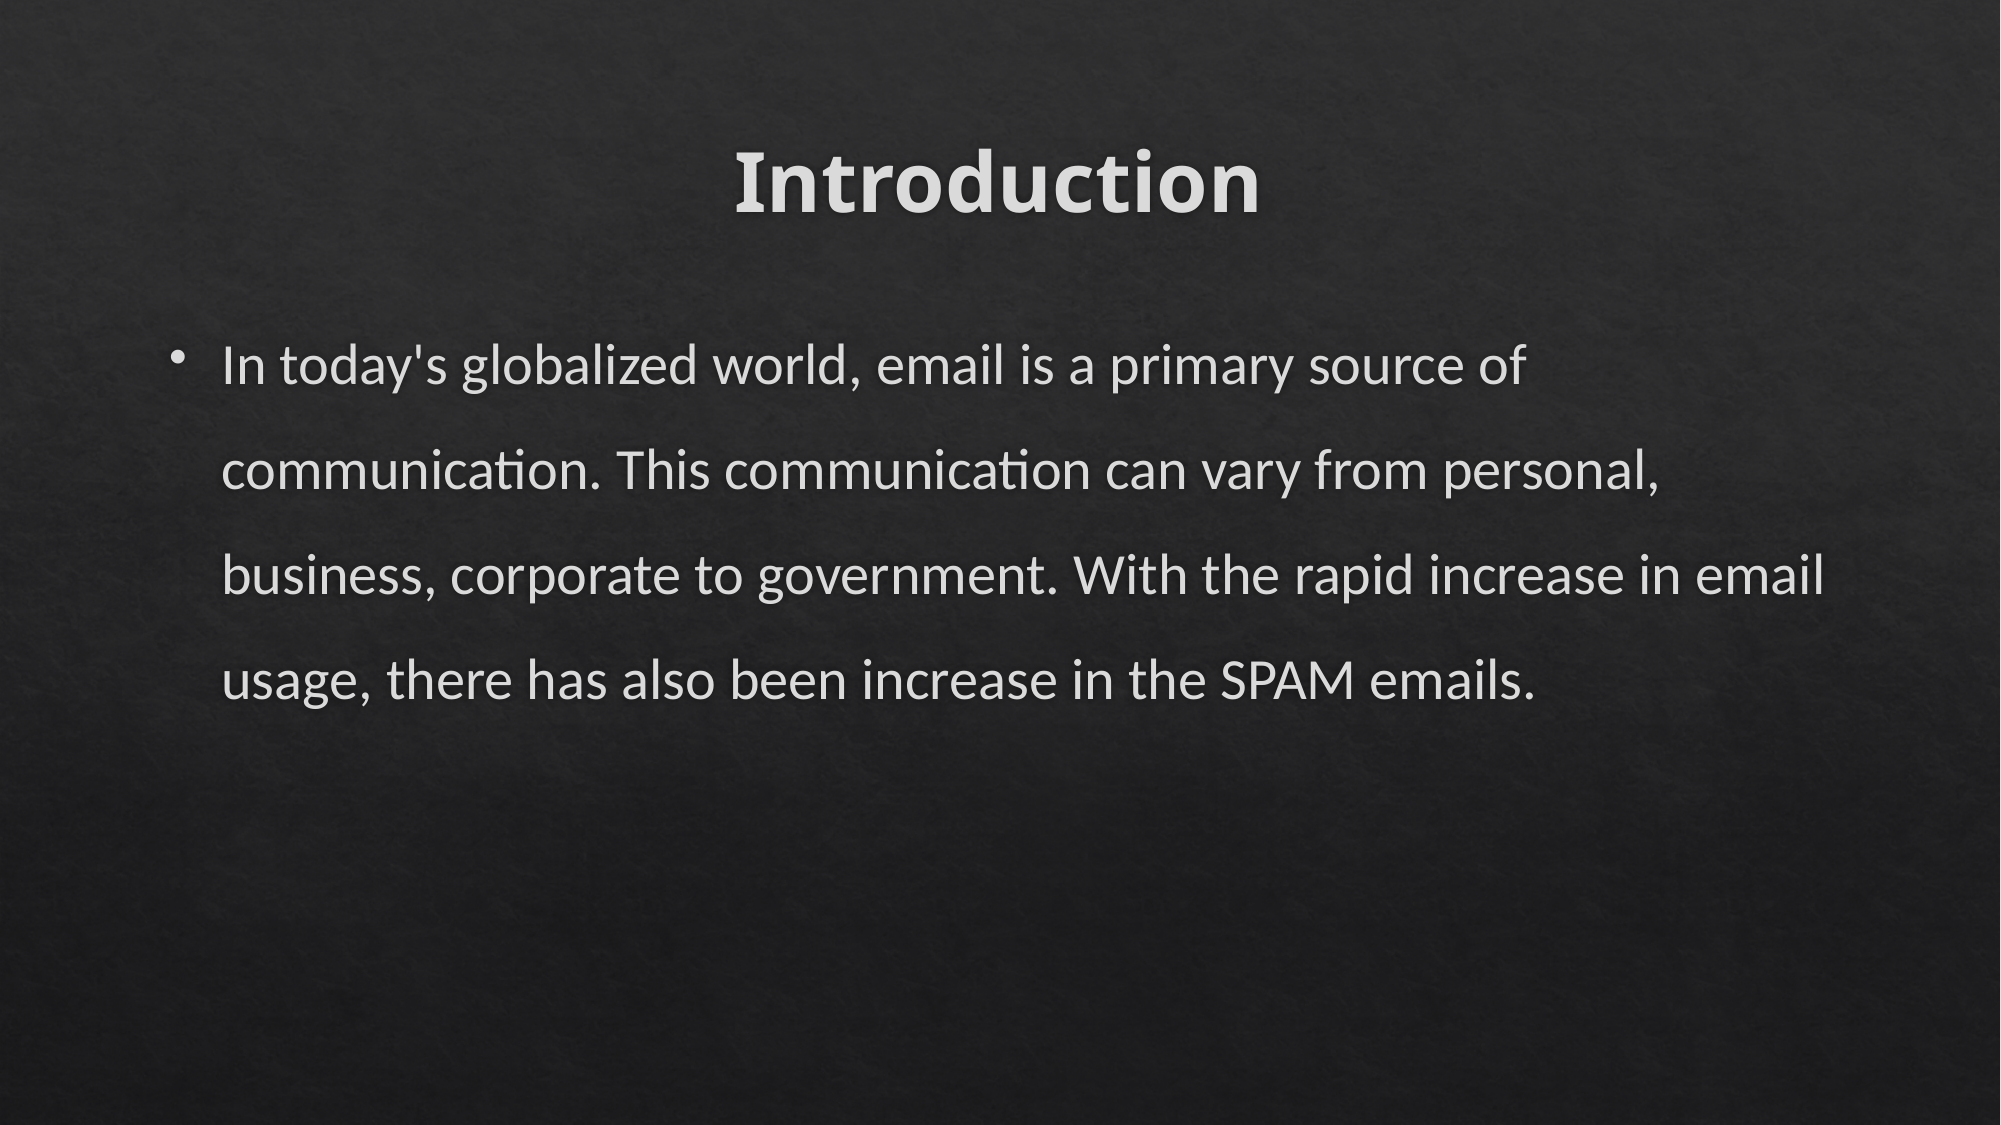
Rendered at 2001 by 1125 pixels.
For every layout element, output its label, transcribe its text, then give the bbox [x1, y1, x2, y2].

title Introduction [149, 99, 1849, 260]
list In today's globalized world, email is a primary source of communication. This communication can vary from personal, business, corporate to government. With the rapid increase in email usage, there has also been increase in the SPAM emails. [149, 284, 1849, 950]
